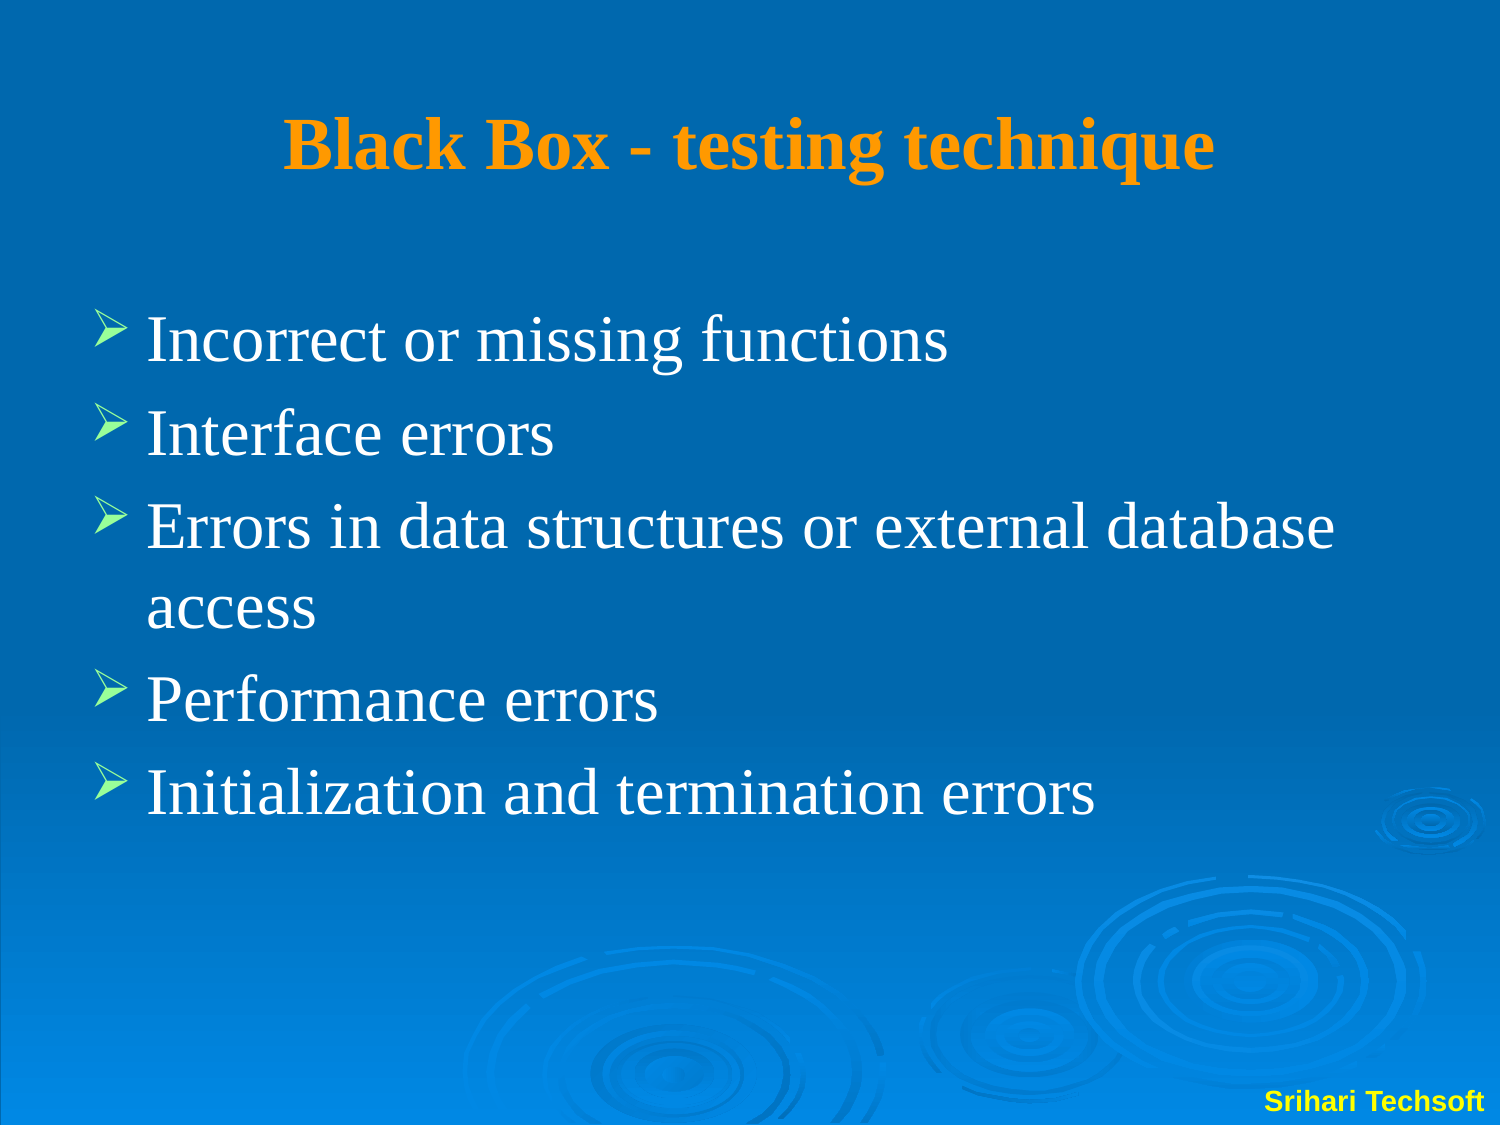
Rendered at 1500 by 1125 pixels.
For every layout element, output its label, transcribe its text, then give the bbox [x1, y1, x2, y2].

title Black Box - testing technique [74, 45, 1426, 233]
footer Srihari Techsoft [1024, 1046, 1500, 1125]
list Incorrect or missing functions Interface errors Errors in data structures or external database access Performance errors Initialization and termination errors [74, 287, 1426, 1006]
